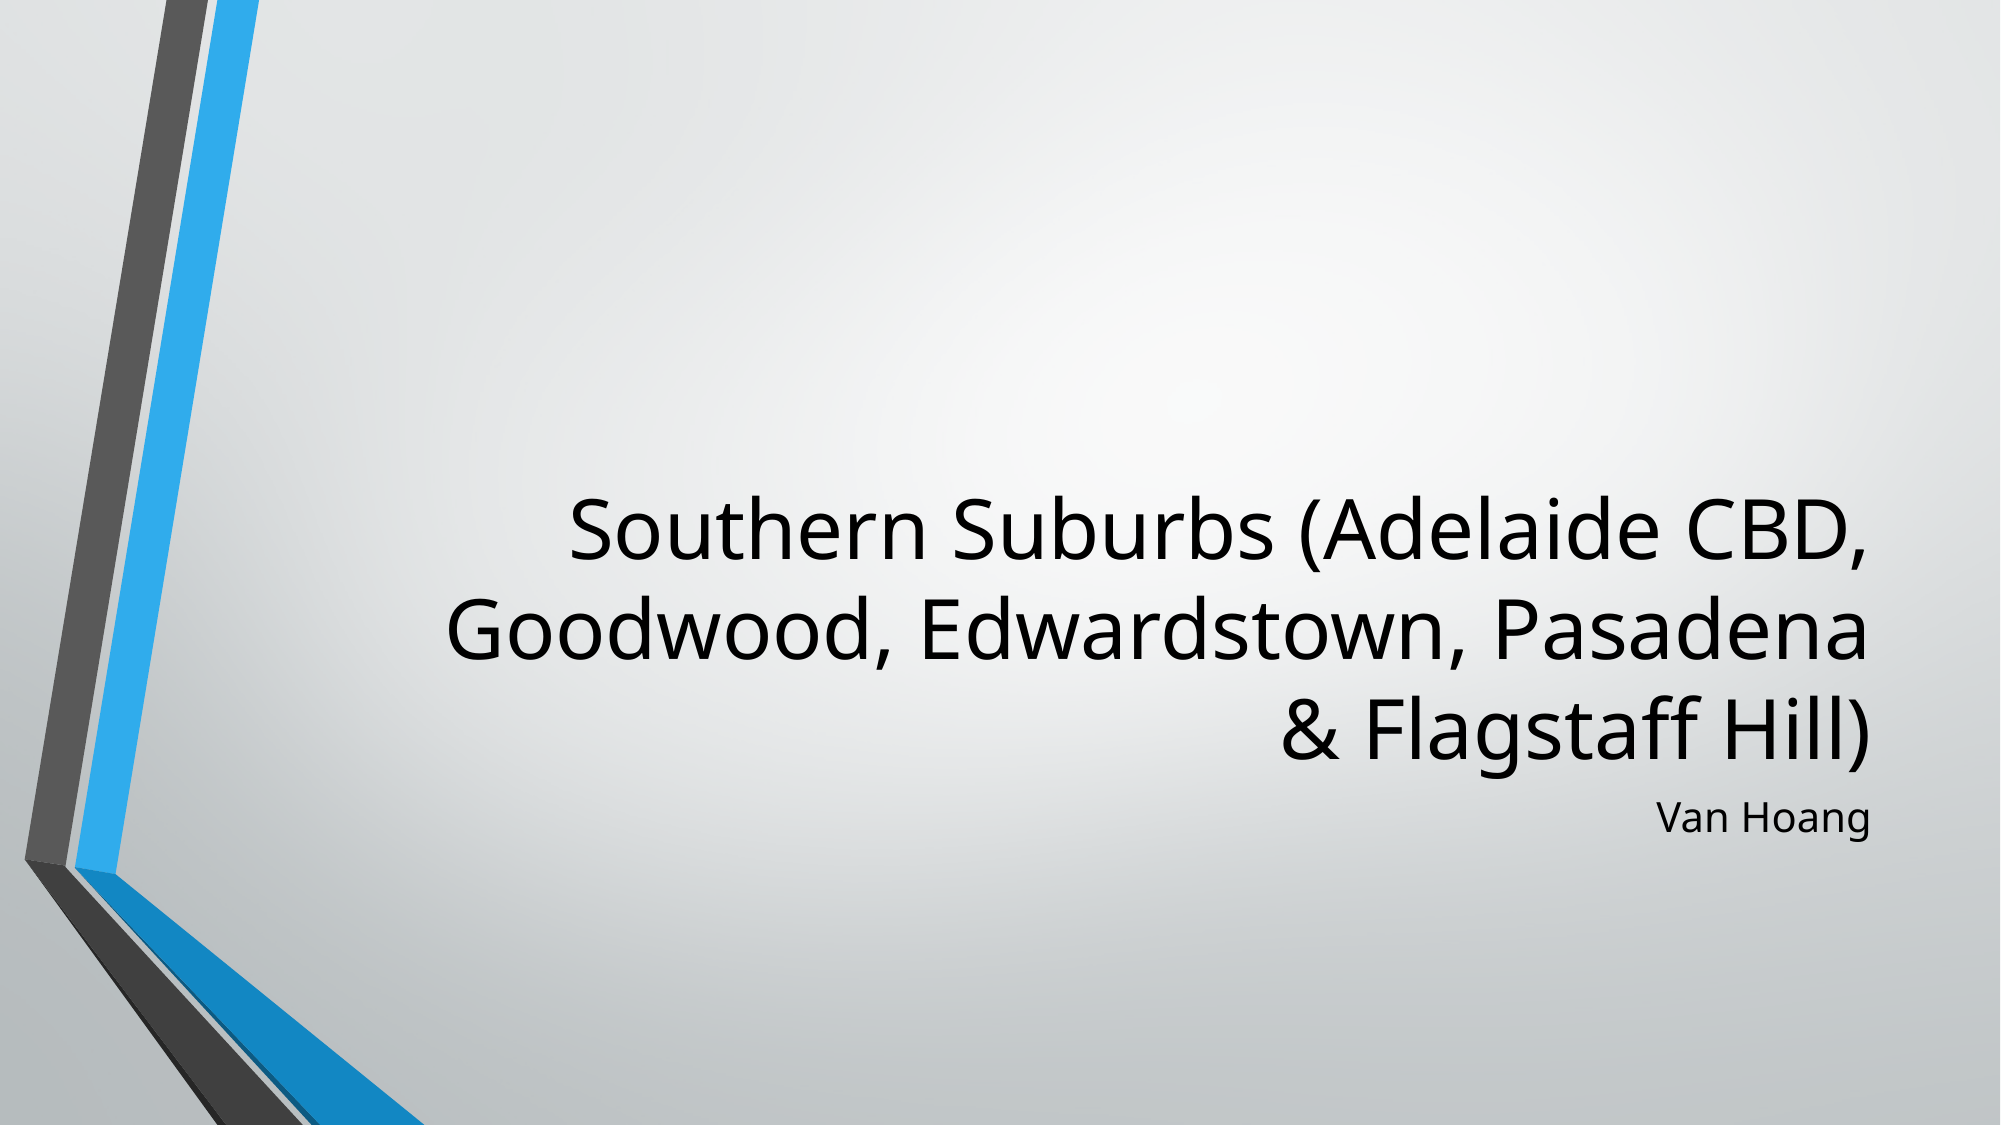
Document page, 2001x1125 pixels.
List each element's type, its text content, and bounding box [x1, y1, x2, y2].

list Van Hoang [421, 783, 1887, 925]
title Southern Suburbs (Adelaide CBD, Goodwood, Edwardstown, Pasadena & Flagstaff Hill) [421, 437, 1887, 783]
